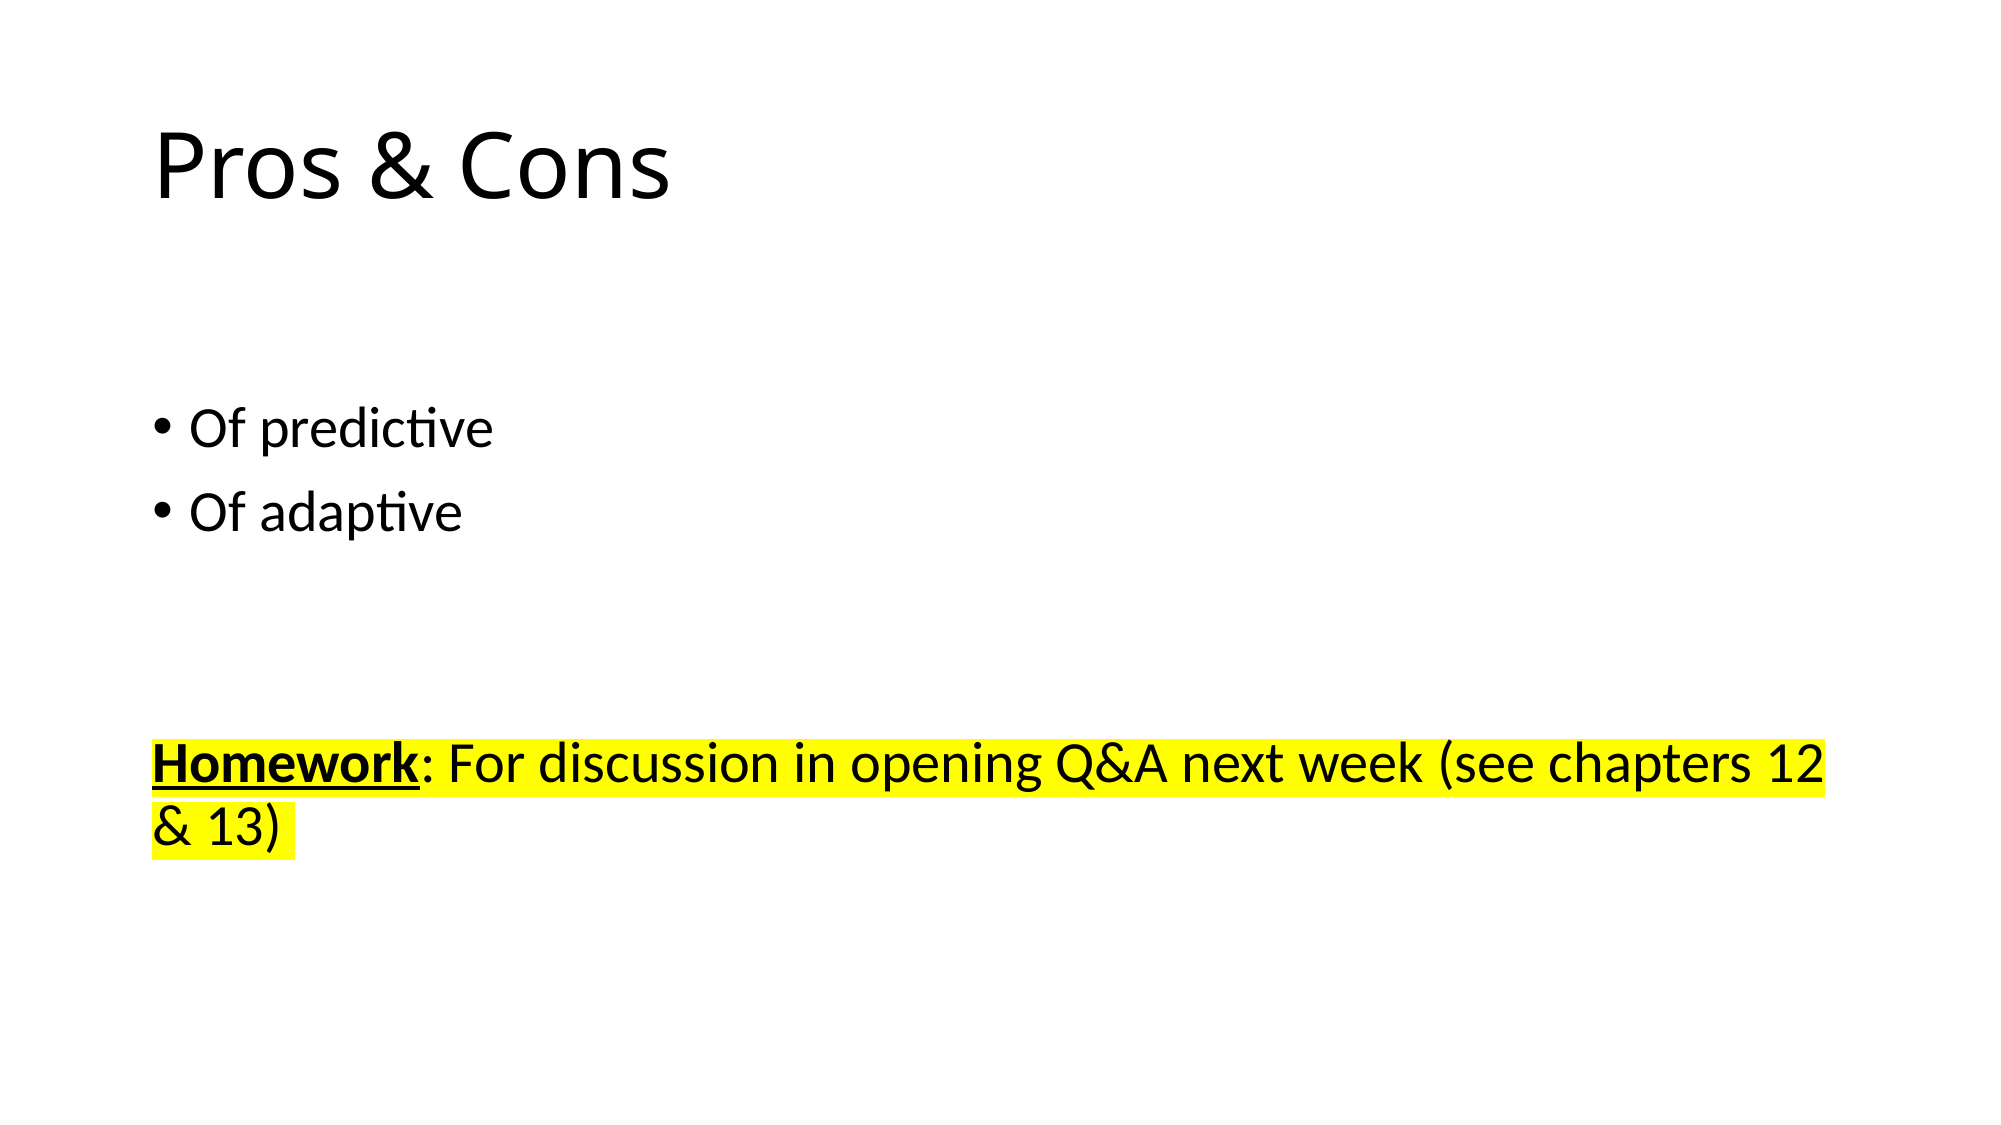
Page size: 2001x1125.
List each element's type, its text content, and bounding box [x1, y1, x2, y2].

title Pros & Cons [137, 59, 1863, 278]
list Of predictive Of adaptive Homework: For discussion in opening Q&A next week (see chapters 12 & 13) [137, 299, 1863, 1014]
